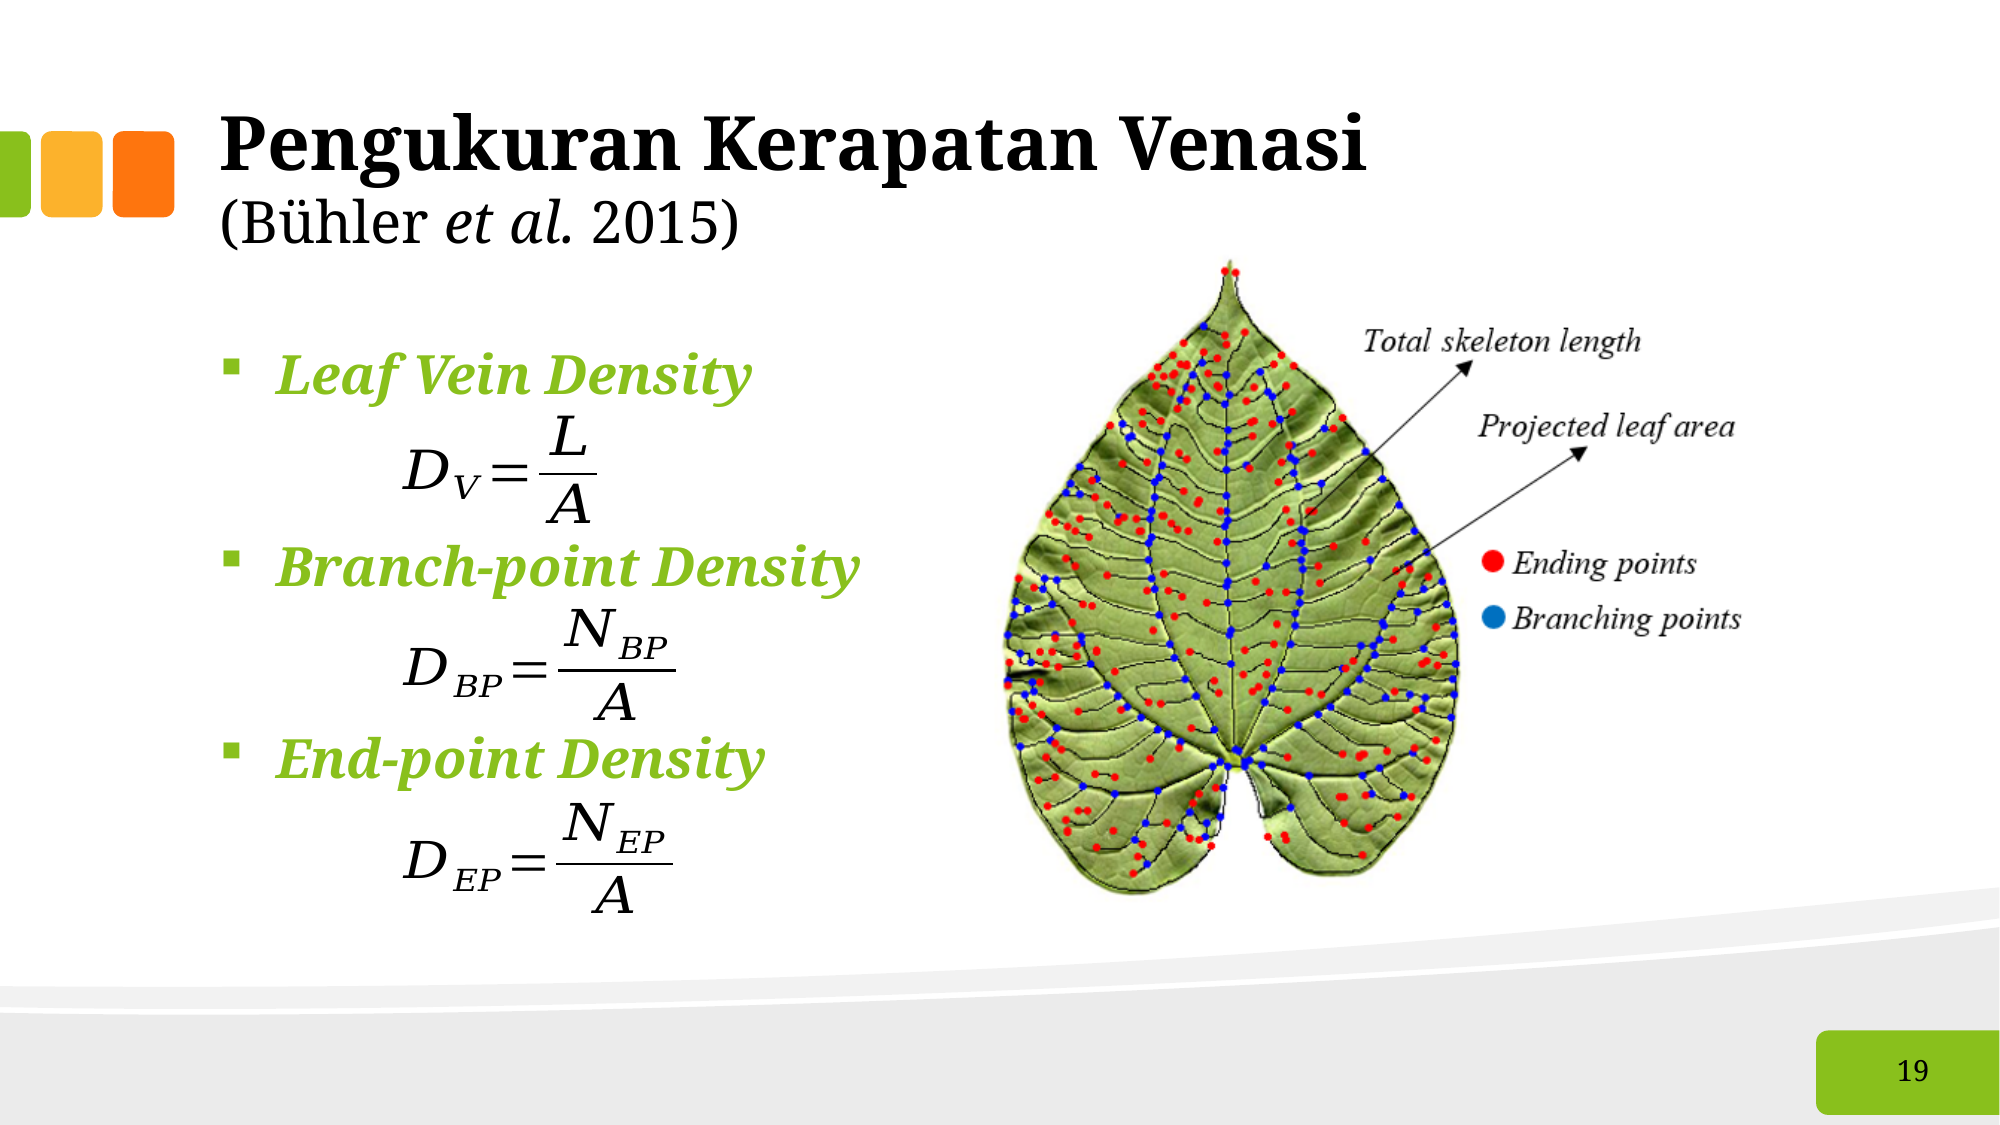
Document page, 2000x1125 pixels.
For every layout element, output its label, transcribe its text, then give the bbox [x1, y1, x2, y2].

list Leaf Vein Density Branch-point Density End-point Density [199, 337, 900, 947]
title Pengukuran Kerapatan Venasi (Bühler et al. 2015) [199, 72, 1800, 266]
picture [988, 249, 1763, 905]
slide_number 19 [1816, 1057, 1950, 1088]
